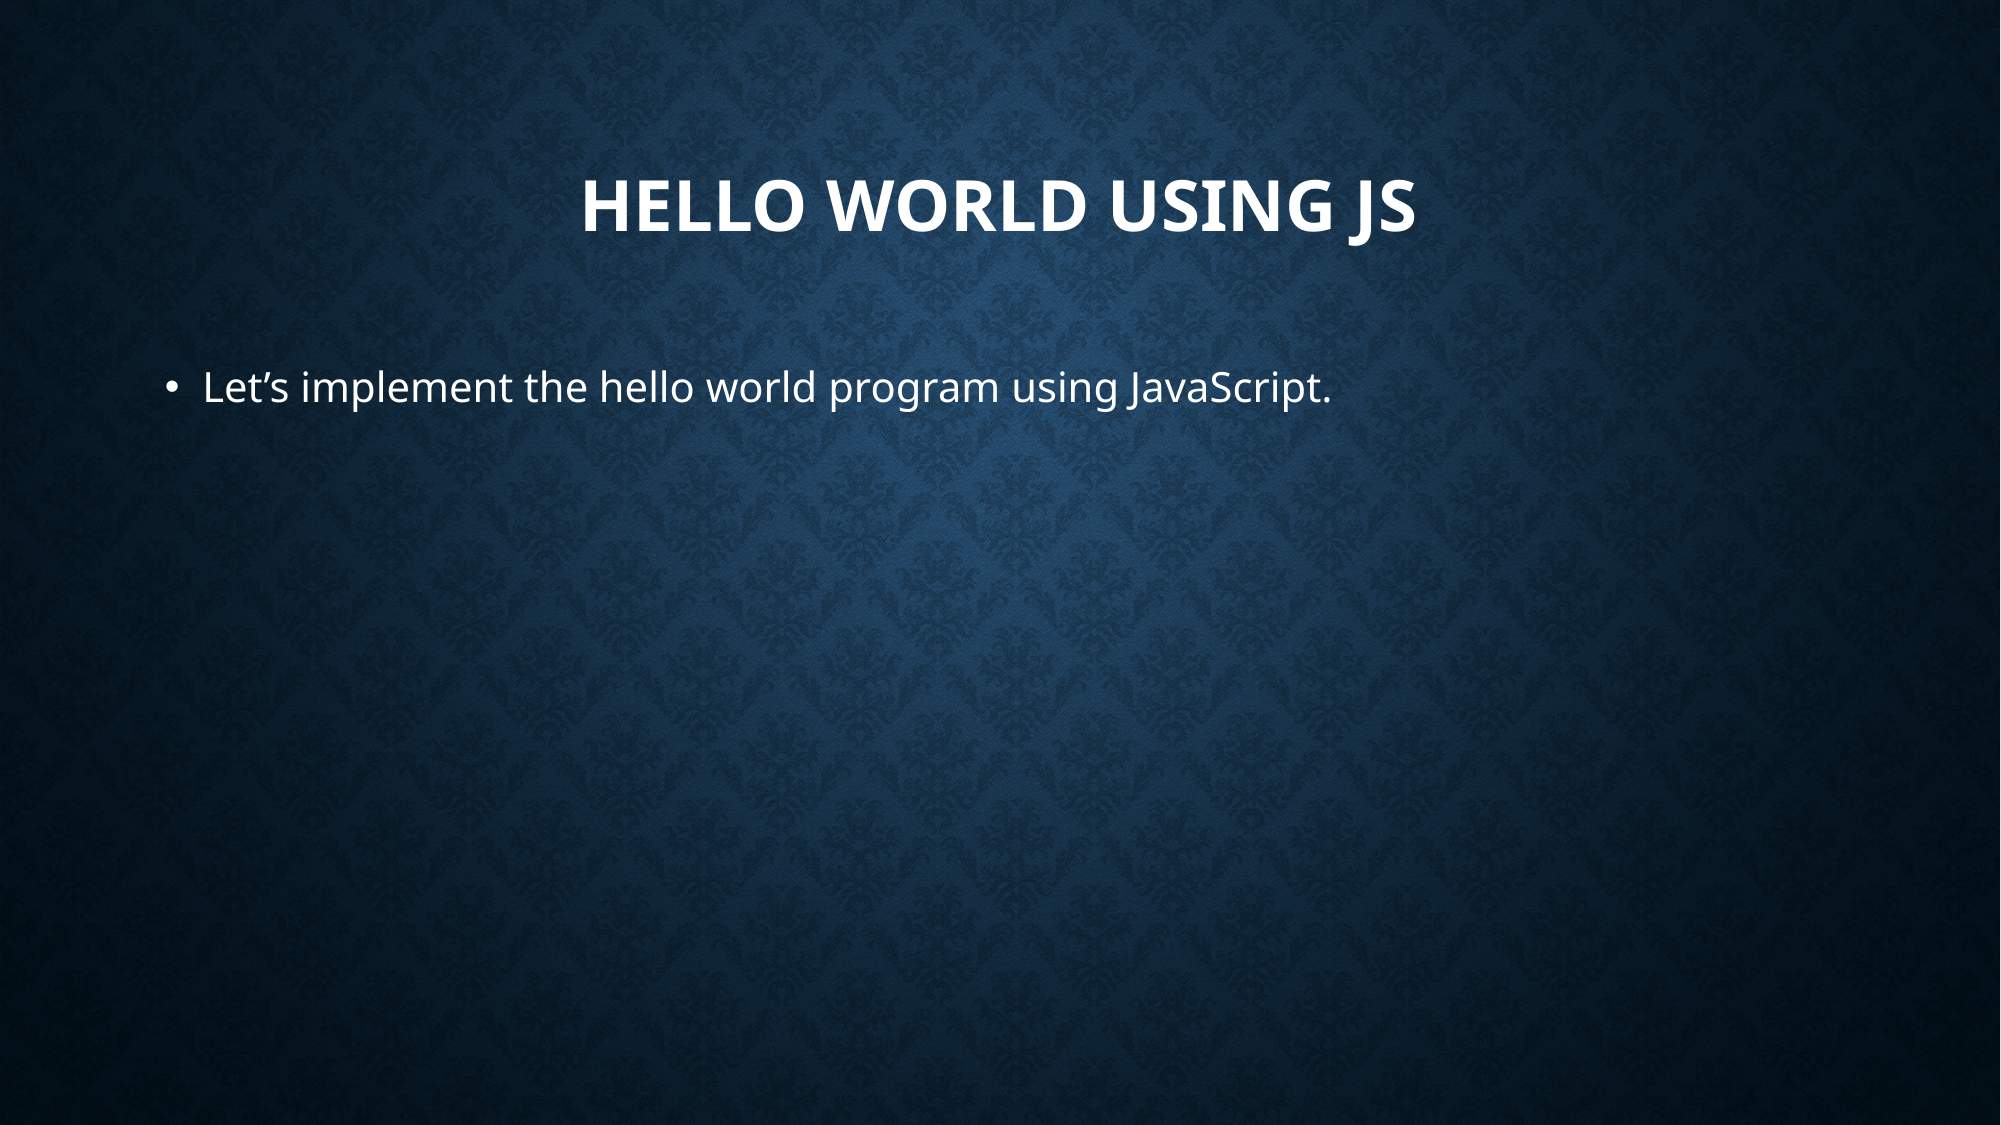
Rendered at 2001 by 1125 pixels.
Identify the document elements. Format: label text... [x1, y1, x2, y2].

list Let’s implement the hello world program using JavaScript. [149, 343, 1849, 950]
title Hello World Using JS [149, 99, 1849, 318]
